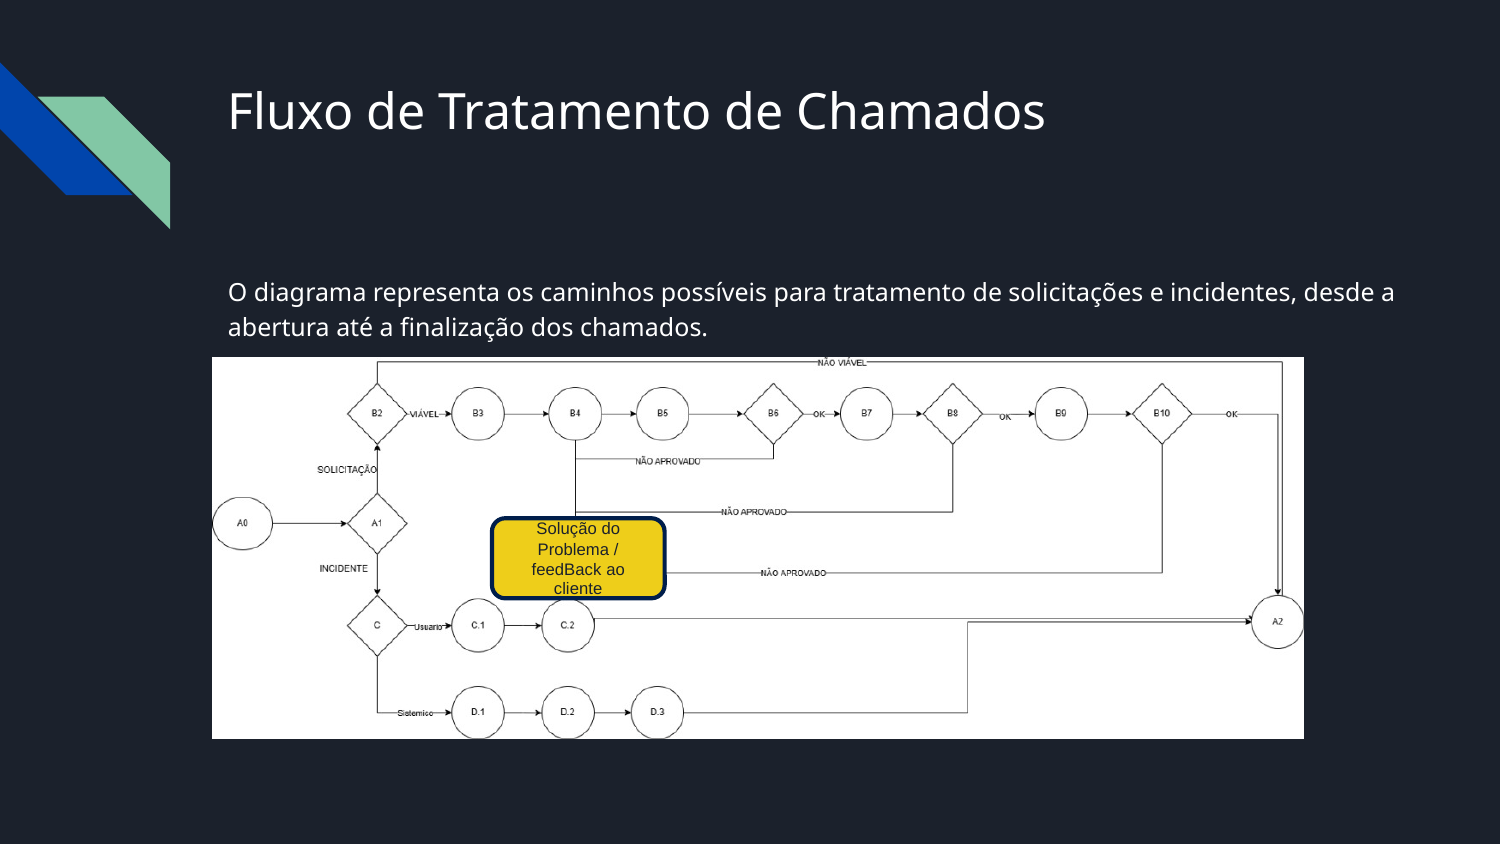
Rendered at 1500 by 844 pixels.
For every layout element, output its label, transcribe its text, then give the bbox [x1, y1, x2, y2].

list O diagrama representa os caminhos possíveis para tratamento de solicitações e incidentes, desde a abertura até a finalização dos chamados. [212, 257, 1417, 788]
title Fluxo de Tratamento de Chamados [212, 64, 1368, 215]
picture [212, 357, 1304, 739]
